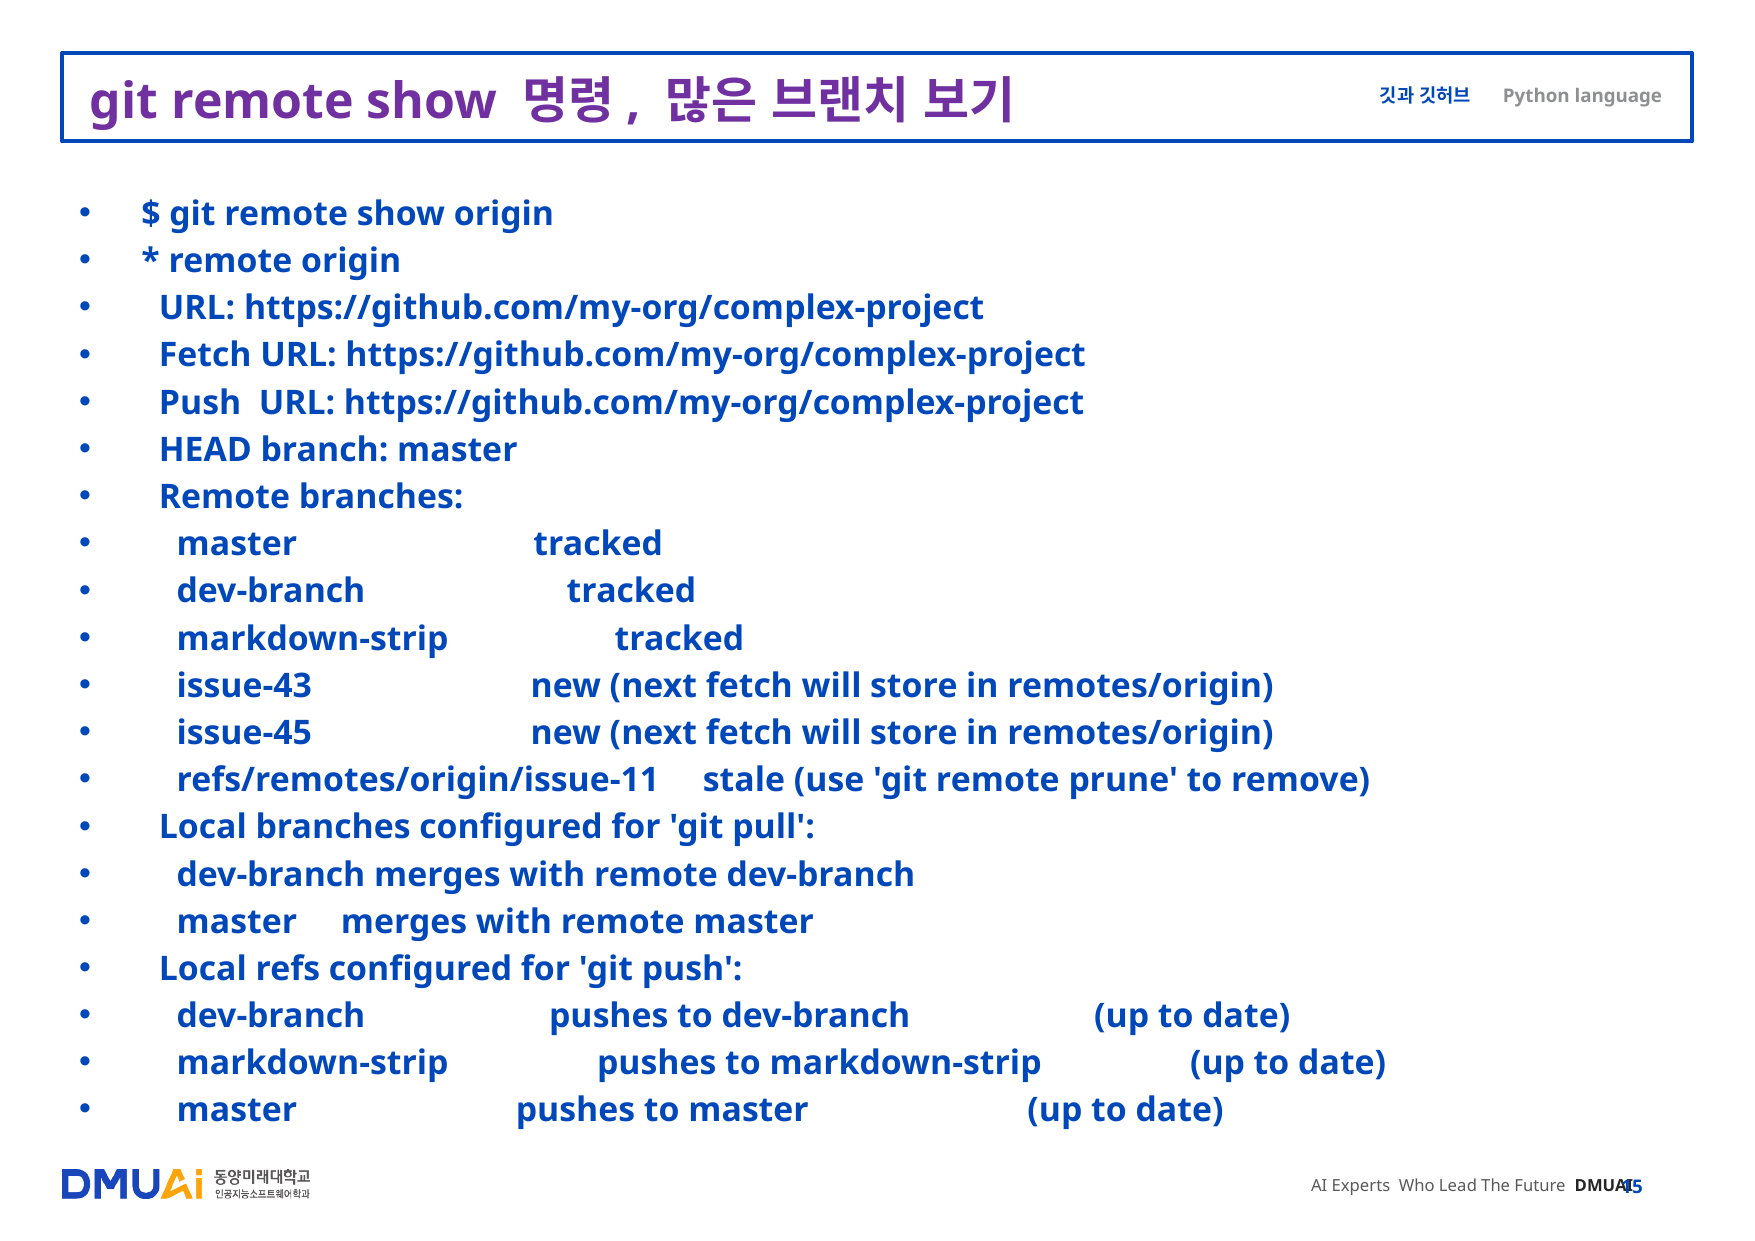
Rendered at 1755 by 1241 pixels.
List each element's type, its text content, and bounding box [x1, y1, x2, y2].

list $ git remote show origin * remote origin URL: https://github.com/my-org/complex-project Fetch URL: https://github.com/my-org/complex-project Push URL: https://github.com/my-org/complex-project HEAD branch: master Remote branches: master tracked dev-branch tracked markdown-strip tracked issue-43 new (next fetch will store in remotes/origin) issue-45 new (next fetch will store in remotes/origin) refs/remotes/origin/issue-11 stale (use 'git remote prune' to remove) Local branches configured for 'git pull': dev-branch merges with remote dev-branch master merges with remote master Local refs configured for 'git push': dev-branch pushes to dev-branch (up to date) markdown-strip pushes to markdown-strip (up to date) master pushes to master (up to date) [62, 183, 1681, 1140]
picture [62, 1169, 310, 1199]
title git remote show 명령, 많은 브랜치 보기 [72, 69, 1055, 128]
